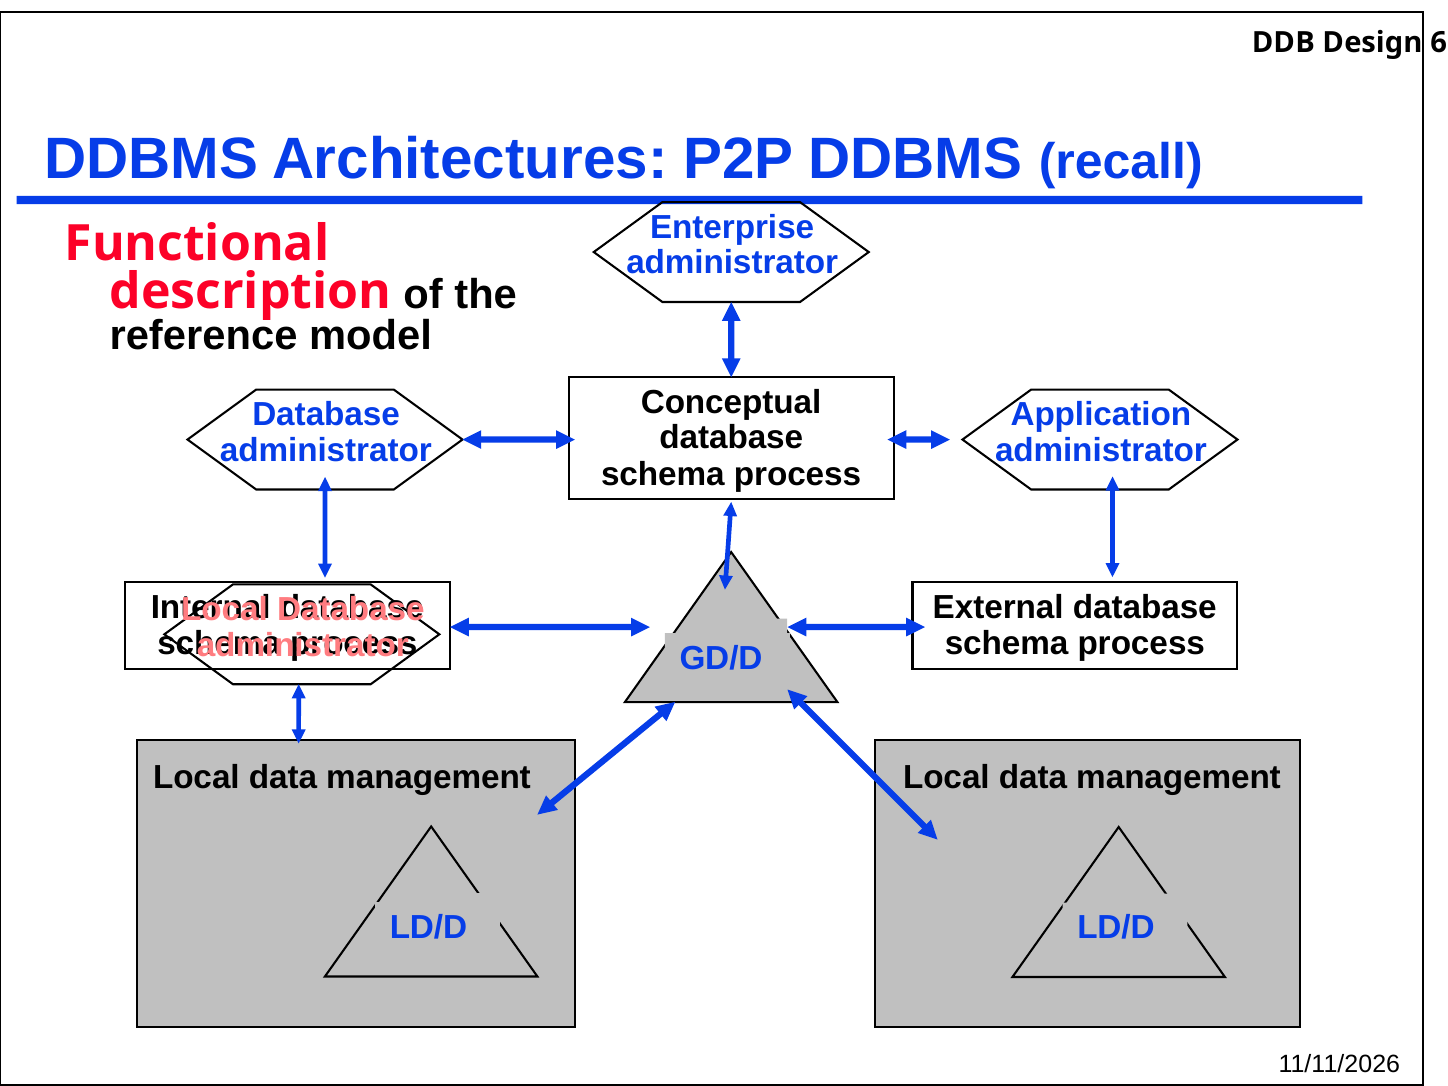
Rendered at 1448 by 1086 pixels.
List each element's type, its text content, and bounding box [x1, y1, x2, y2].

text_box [137, 689, 1301, 1028]
text_box [841, 620, 925, 634]
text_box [624, 599, 838, 687]
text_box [187, 389, 463, 475]
text_box [898, 433, 950, 446]
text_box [164, 584, 441, 685]
text_box External database schema process [912, 582, 1238, 669]
text_box Functional description of the reference model [50, 214, 538, 378]
title DDBMS Architectures: P2P DDBMS (recall) [30, 17, 1404, 199]
text_box [1106, 498, 1119, 578]
text_box [466, 433, 563, 446]
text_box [124, 476, 651, 673]
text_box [568, 201, 894, 590]
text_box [962, 389, 1238, 490]
